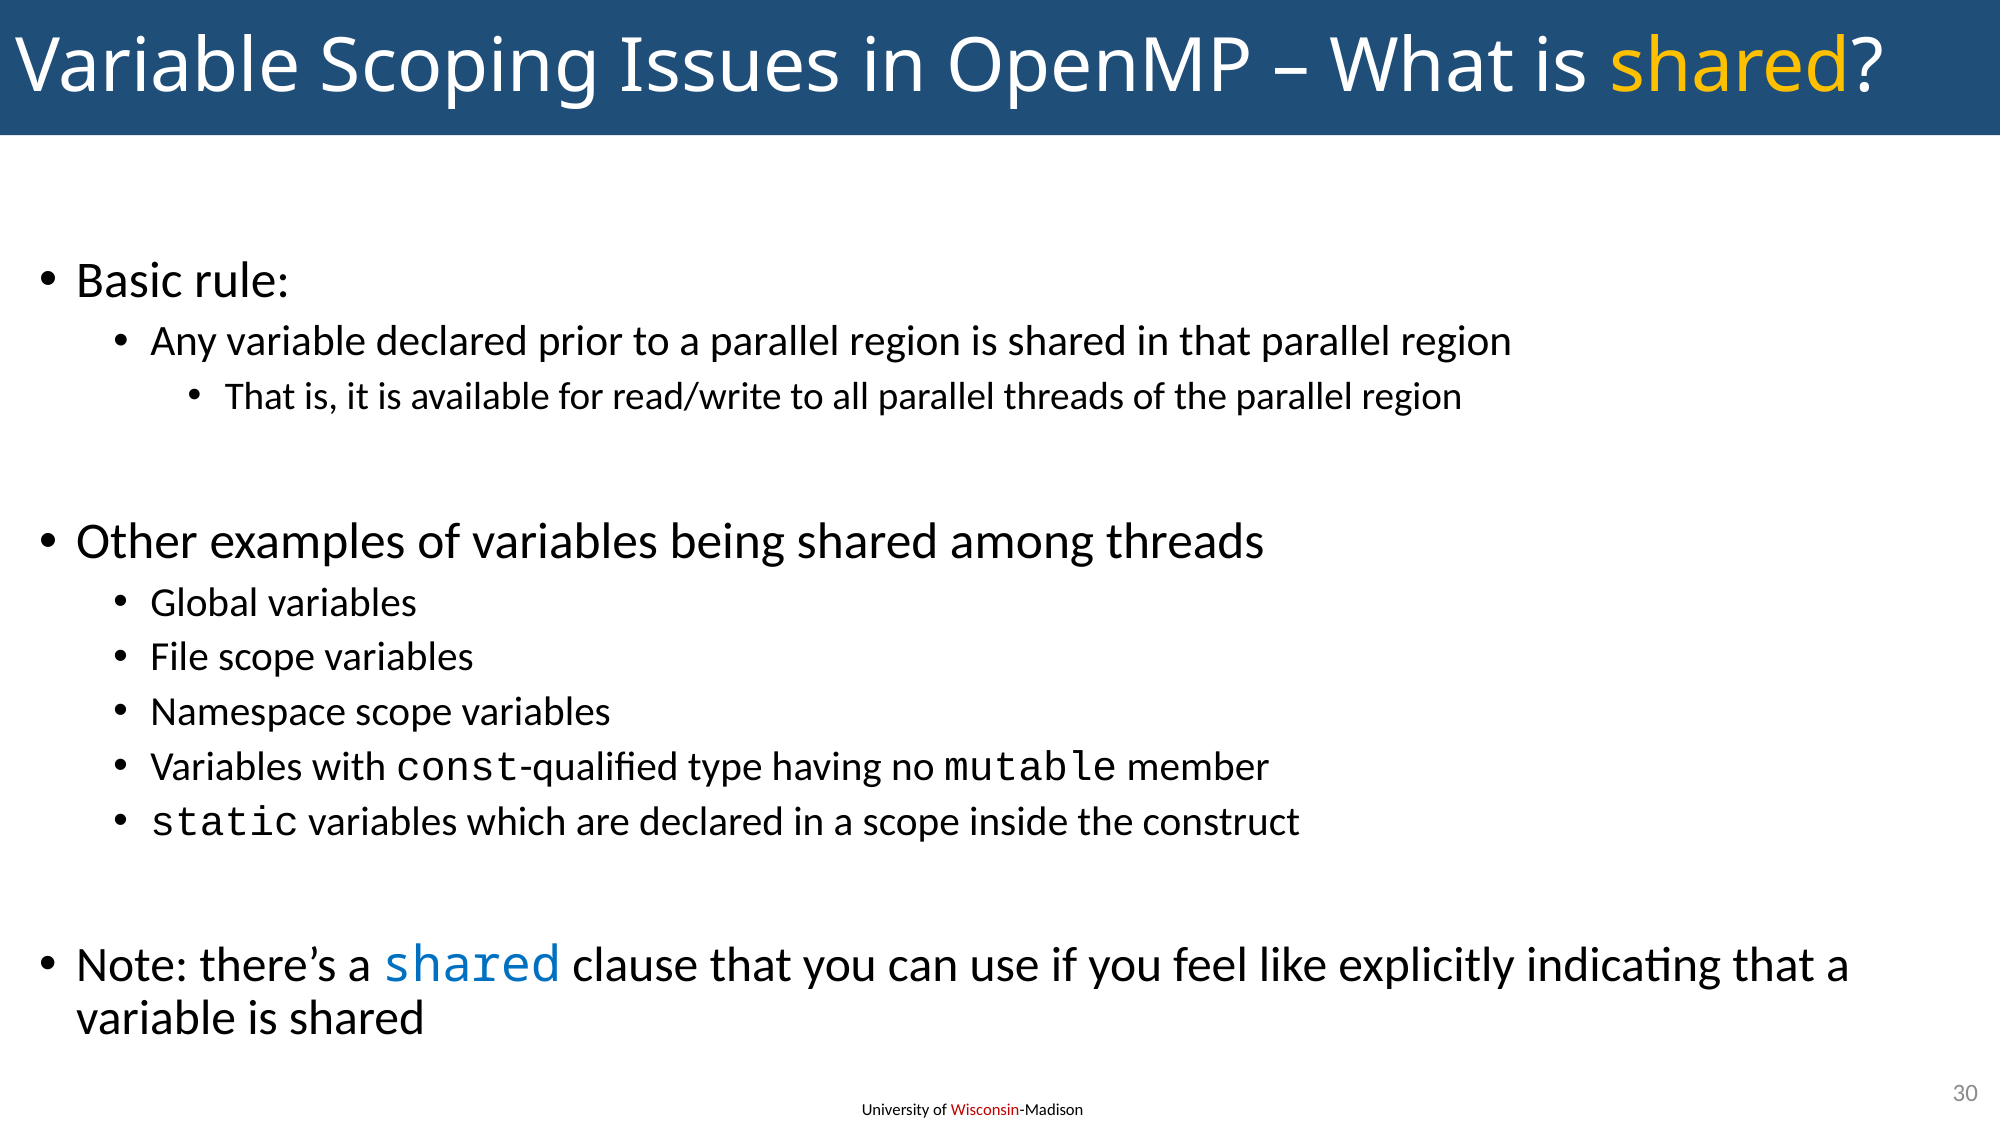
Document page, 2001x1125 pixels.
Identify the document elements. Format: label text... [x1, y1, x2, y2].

slide_number 30 [1879, 1069, 1994, 1114]
title Variable Scoping Issues in OpenMP – What is shared? [0, 0, 2000, 136]
list Basic rule: Any variable declared prior to a parallel region is shared in that parallel region That is, it is available for read/write to all parallel threads of the parallel region Other examples of variables being shared among threads Global variables File scope variables Namespace scope variables Variables with const-qualified type having no mutable member static variables which are declared in a scope inside the construct Note: there’s a shared clause that you can use if you feel like explicitly indicating that a variable is shared [24, 245, 1987, 1055]
